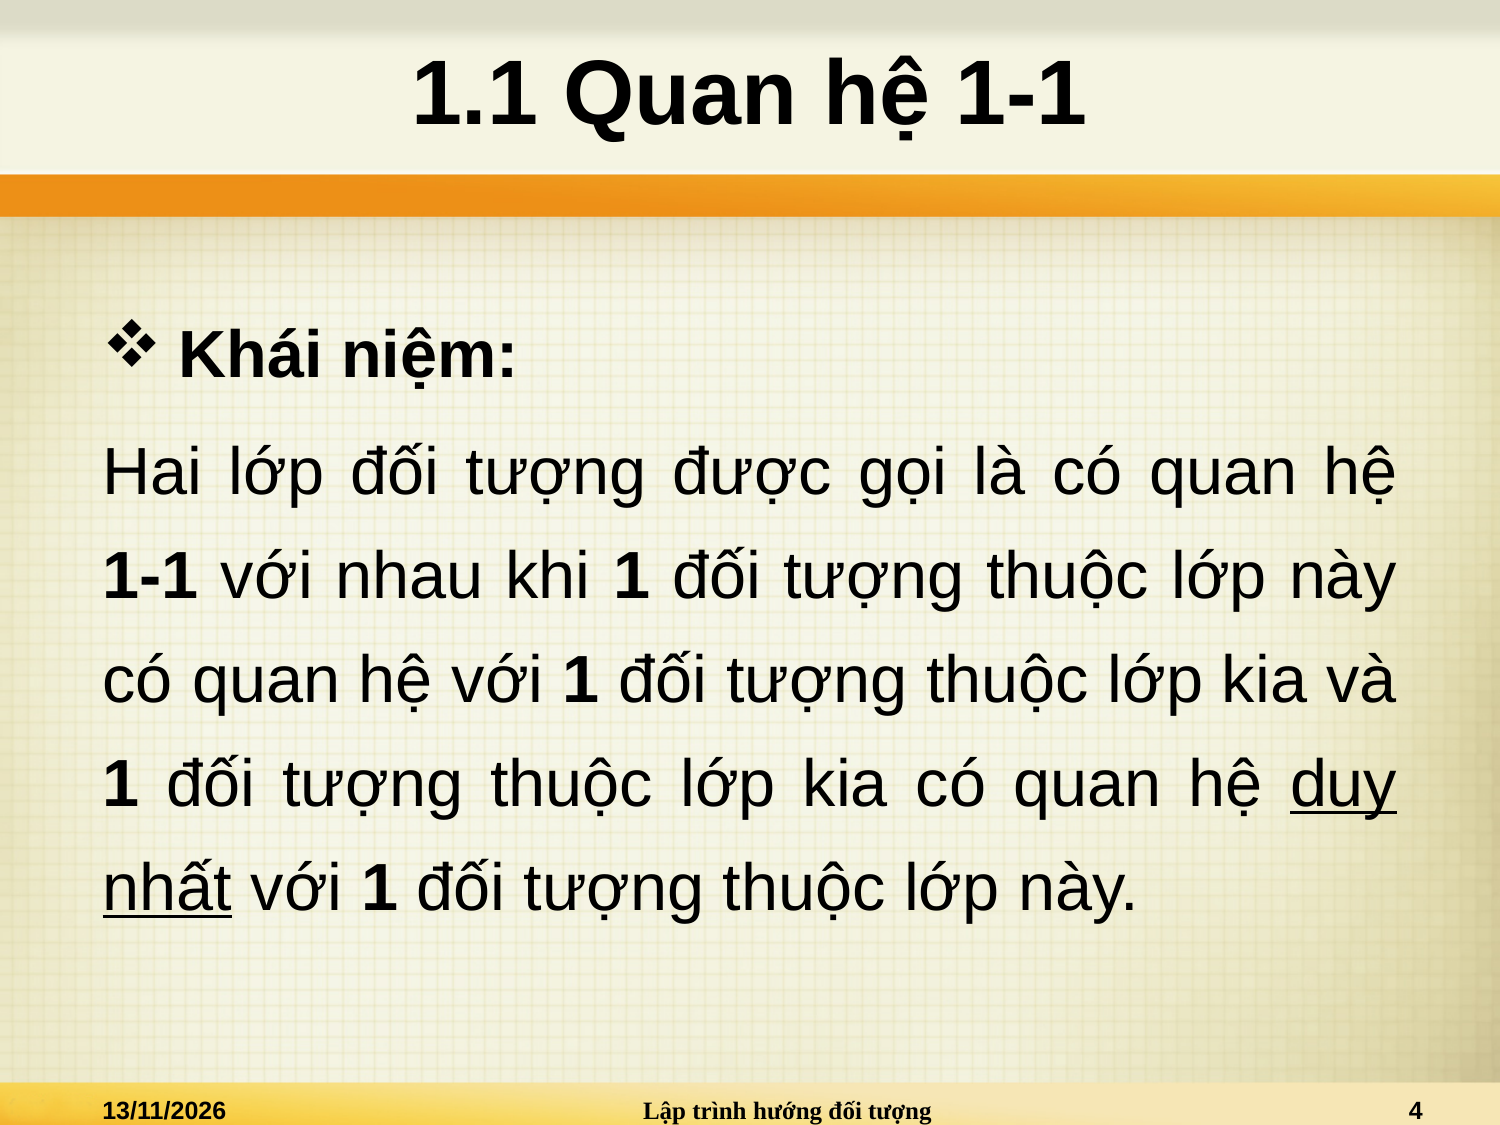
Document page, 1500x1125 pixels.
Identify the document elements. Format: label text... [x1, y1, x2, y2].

footer Lập trình hướng đối tượng [549, 1087, 1025, 1125]
picture [0, 175, 1500, 1125]
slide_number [87, 1087, 438, 1125]
title 1.1 Quan hệ 1-1 [0, 0, 1500, 175]
list Khái niệm: Hai lớp đối tượng được gọi là có quan hệ 1-1 với nhau khi 1 đối tượng thuộc lớp này có quan hệ với 1 đối tượng thuộc lớp kia và 1 đối tượng thuộc lớp kia có quan hệ duy nhất với 1 đối tượng thuộc lớp này. [87, 279, 1413, 938]
slide_number 4 [1087, 1087, 1438, 1125]
